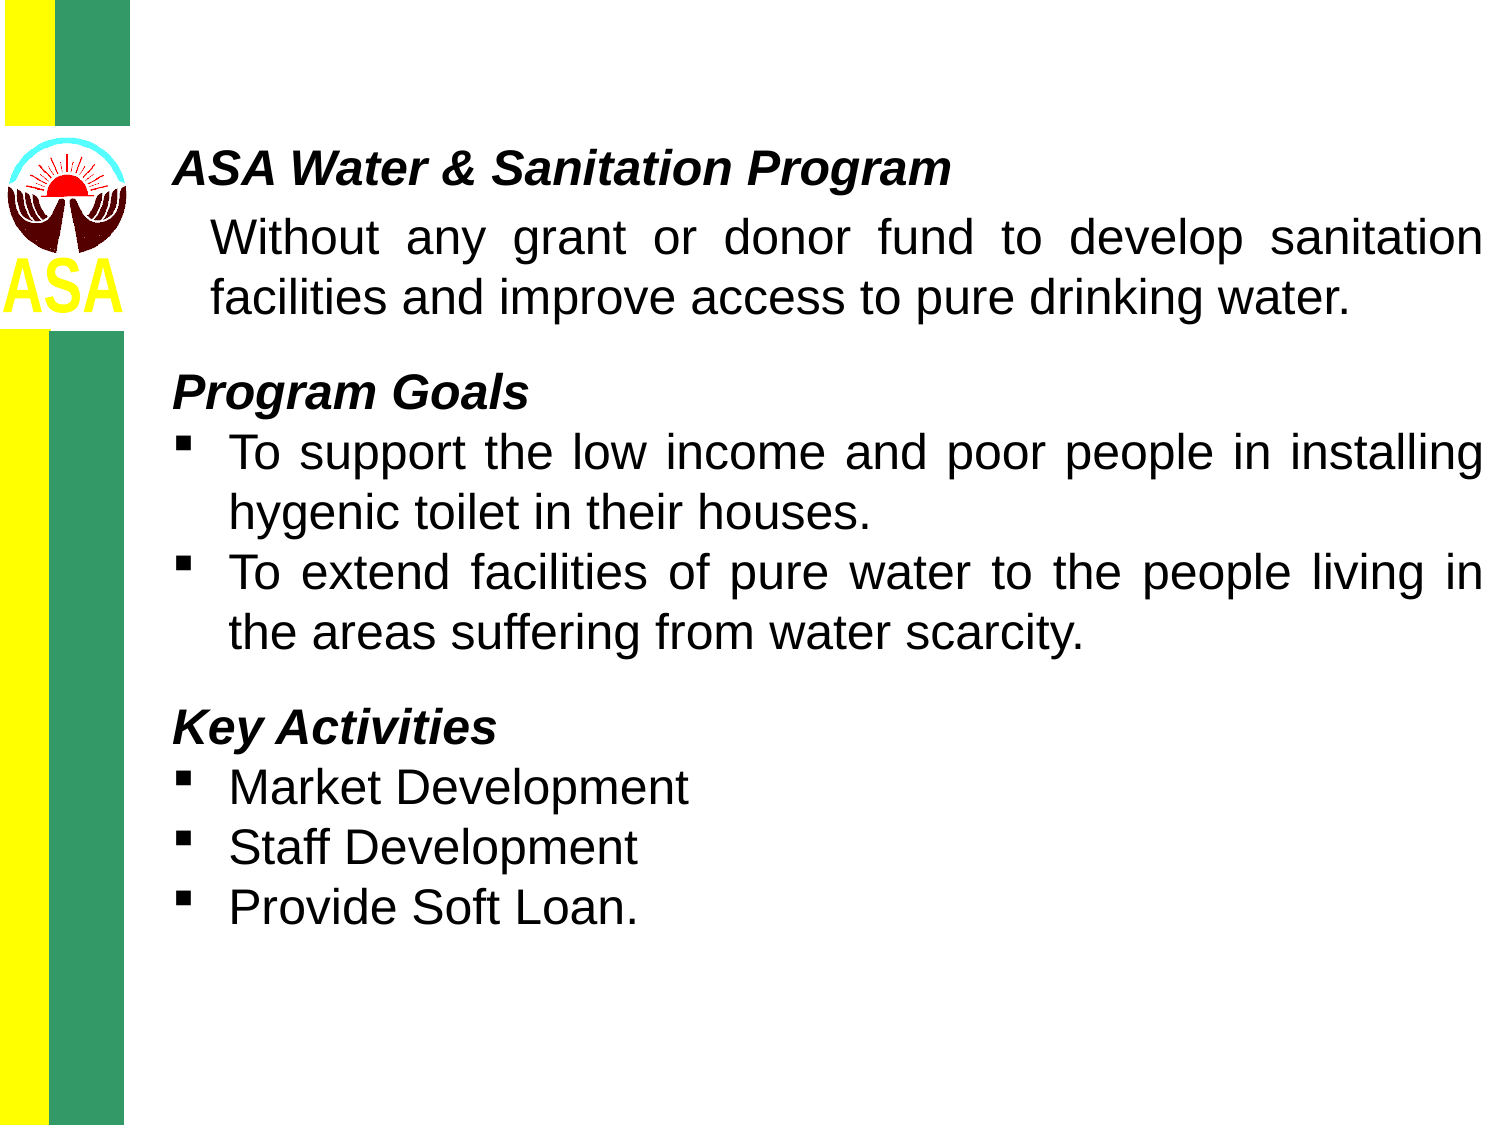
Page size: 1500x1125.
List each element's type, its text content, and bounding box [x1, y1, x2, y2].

text_box ASA Water & Sanitation Program Without any grant or donor fund to develop sanitation facilities and improve access to pure drinking water. Program Goals To support the low income and poor people in installing hygenic toilet in their houses. To extend facilities of pure water to the people living in the areas suffering from water scarcity. Key Activities Market Development Staff Development Provide Soft Loan. [172, 134, 1485, 935]
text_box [0, 665, 459, 790]
picture [3, 134, 129, 257]
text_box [4, 0, 131, 125]
